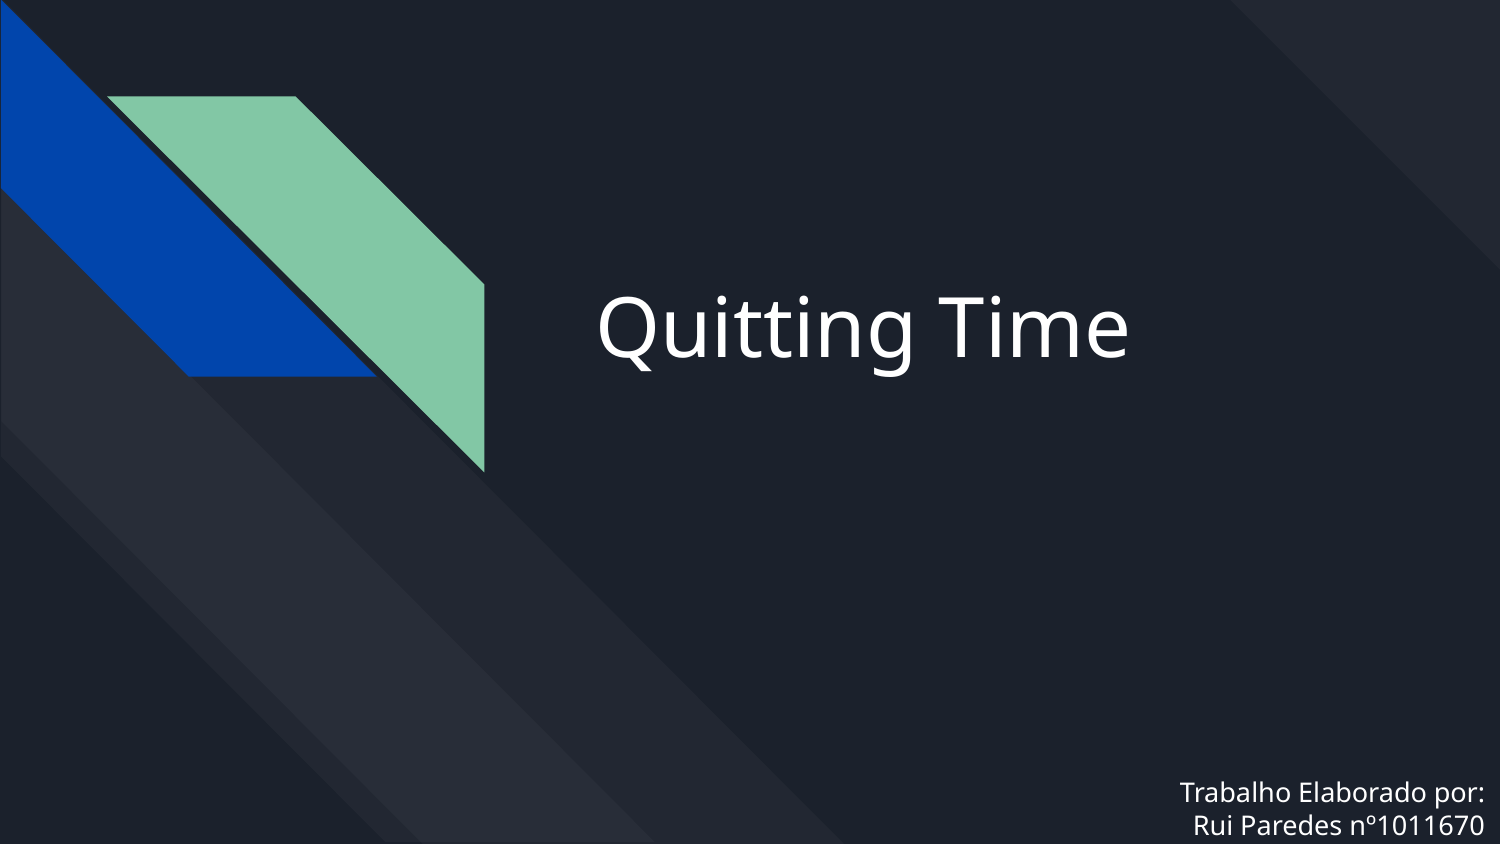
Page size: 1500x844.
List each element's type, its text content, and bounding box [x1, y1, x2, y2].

subtitle Trabalho Elaborado por: Rui Paredes nº1011670 [930, 760, 1500, 844]
title Quitting Time [580, 258, 1404, 518]
